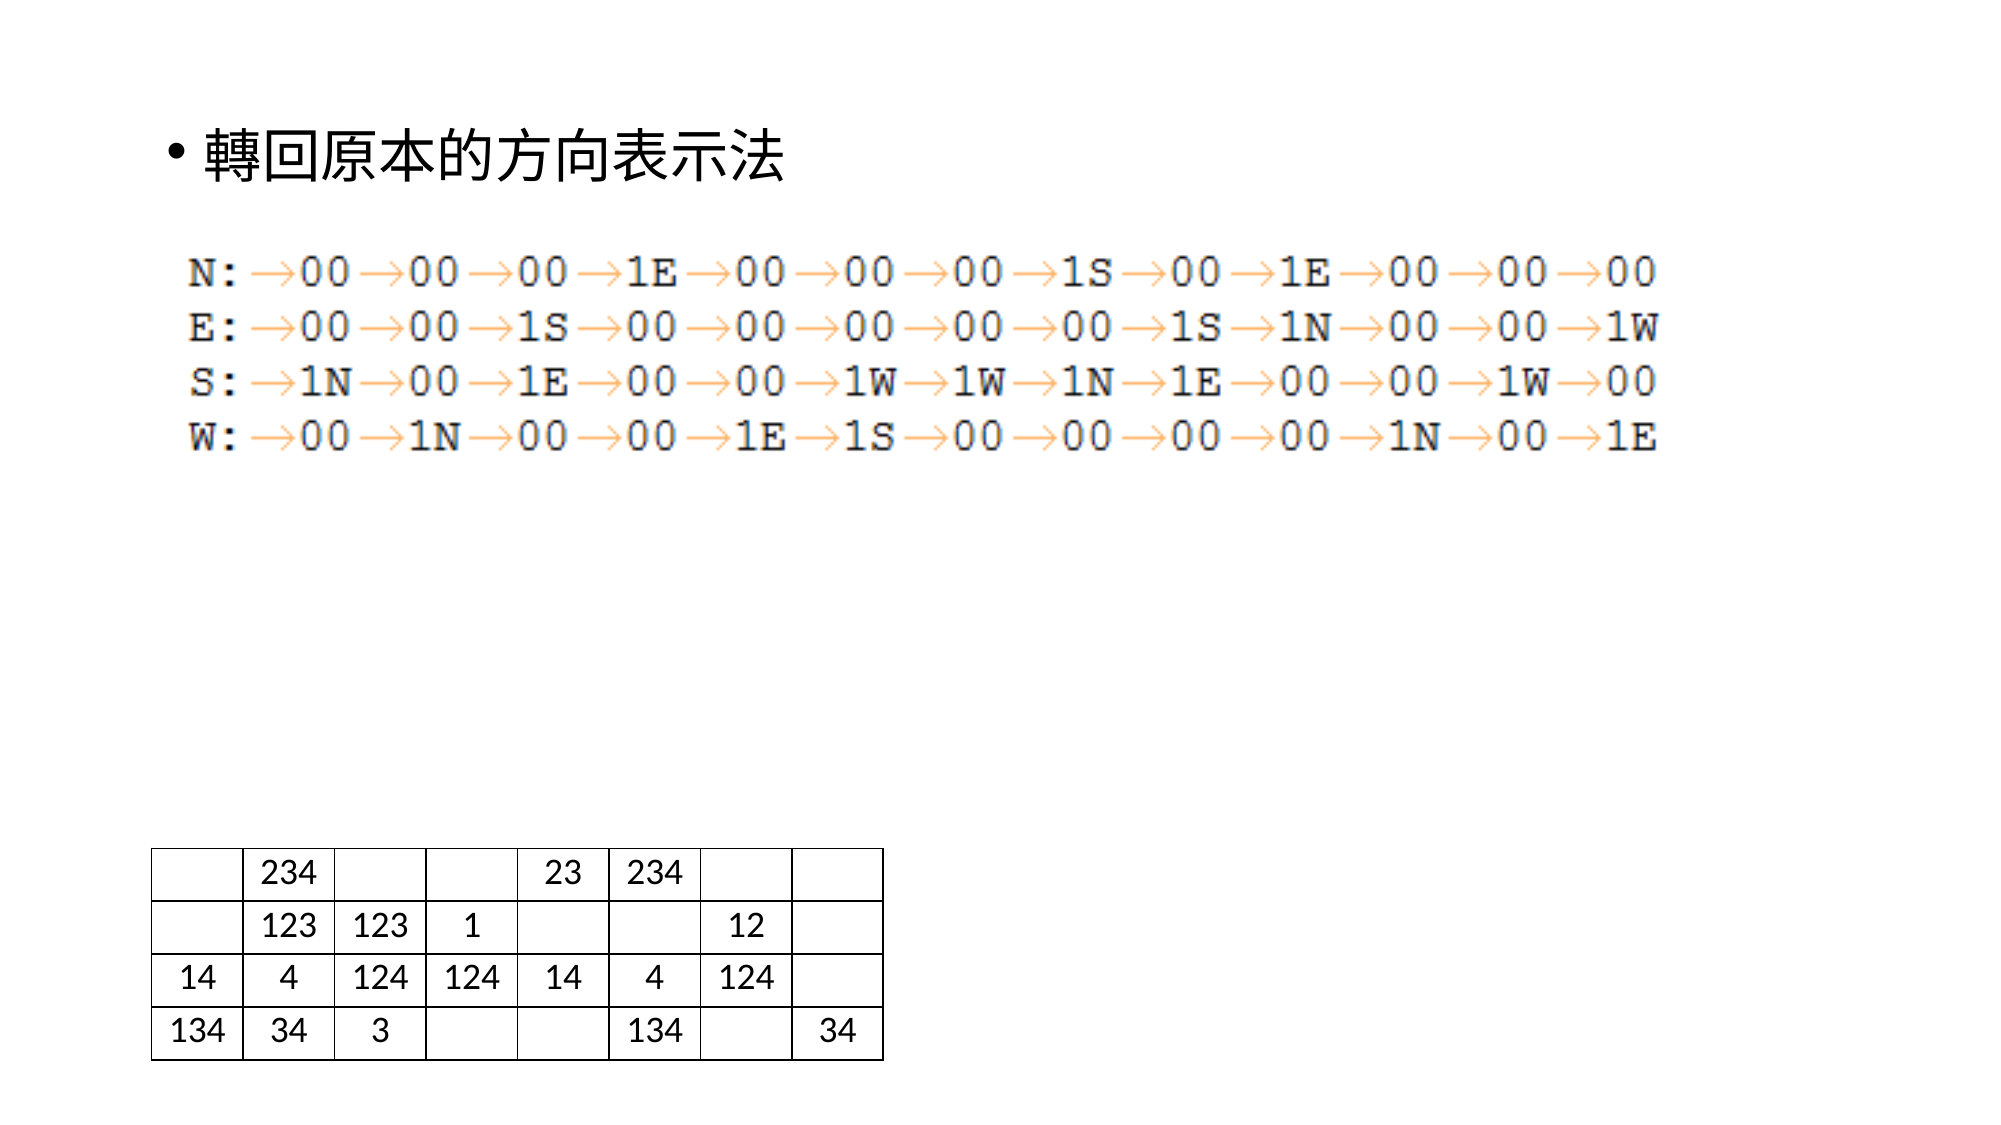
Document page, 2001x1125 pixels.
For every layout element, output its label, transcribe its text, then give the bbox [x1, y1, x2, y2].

table_cell [701, 1008, 791, 1059]
table_header 234 [610, 849, 700, 900]
picture [176, 246, 1670, 473]
table_cell [518, 1008, 608, 1059]
table_cell [518, 902, 608, 953]
table_cell 12 [701, 902, 791, 953]
table_cell 124 [335, 955, 425, 1006]
table_header [701, 849, 791, 900]
table_cell [152, 902, 242, 953]
table_cell [610, 902, 700, 953]
table_cell 124 [701, 955, 791, 1006]
table_cell 34 [793, 1008, 882, 1059]
table_cell 1 [427, 902, 517, 953]
table_header [793, 849, 882, 900]
table_header 234 [244, 849, 334, 900]
table_cell 4 [610, 955, 700, 1006]
table_cell 14 [518, 955, 608, 1006]
table_cell 34 [244, 1008, 334, 1059]
table_cell [793, 902, 882, 953]
table_cell 134 [610, 1008, 700, 1059]
table_cell 123 [335, 902, 425, 953]
table_cell [427, 1008, 517, 1059]
table_cell 3 [335, 1008, 425, 1059]
table_cell 124 [427, 955, 517, 1006]
table_cell 123 [244, 902, 334, 953]
text_box 轉回原本的方向表示法 [151, 109, 1652, 234]
table_header [335, 849, 425, 900]
table_cell 14 [152, 955, 242, 1006]
table_header 23 [518, 849, 608, 900]
table_cell [793, 955, 882, 1006]
table_header [152, 849, 242, 900]
table_cell 4 [244, 955, 334, 1006]
table_cell 134 [152, 1008, 242, 1059]
table_header [427, 849, 517, 900]
